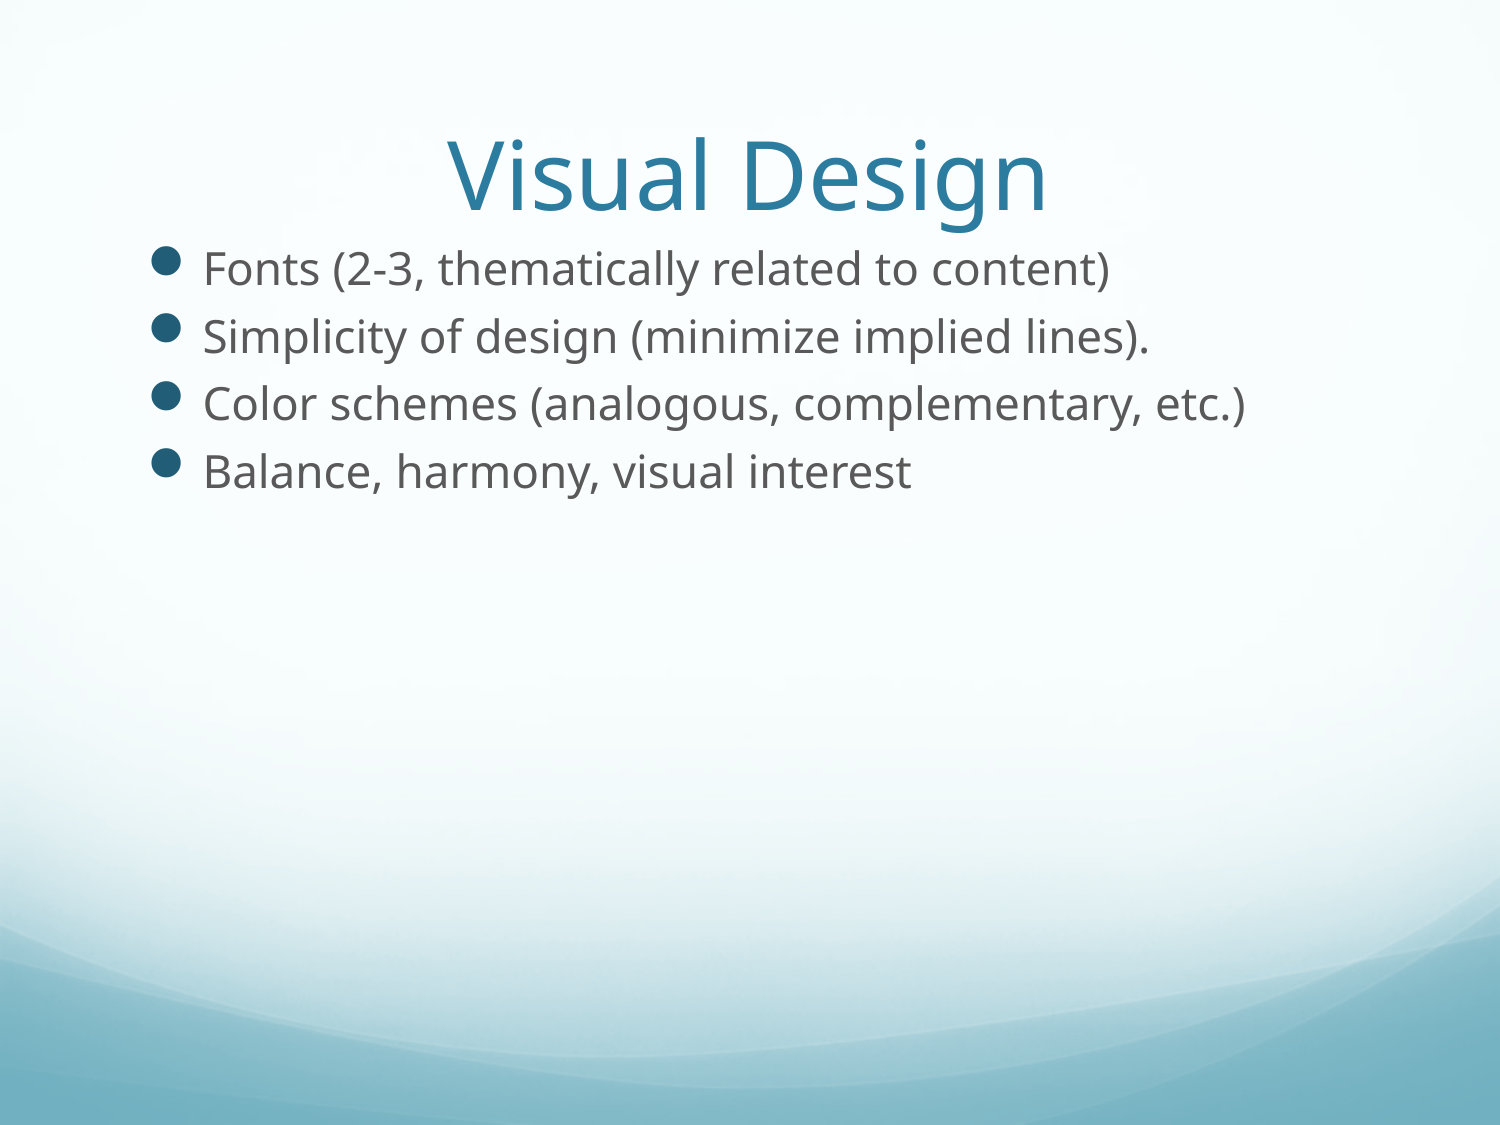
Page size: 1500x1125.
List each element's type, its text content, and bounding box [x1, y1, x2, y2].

title Visual Design [90, 17, 1410, 232]
list Fonts (2-3, thematically related to content) Simplicity of design (minimize implied lines). Color schemes (analogous, complementary, etc.) Balance, harmony, visual interest [75, 232, 1425, 1005]
